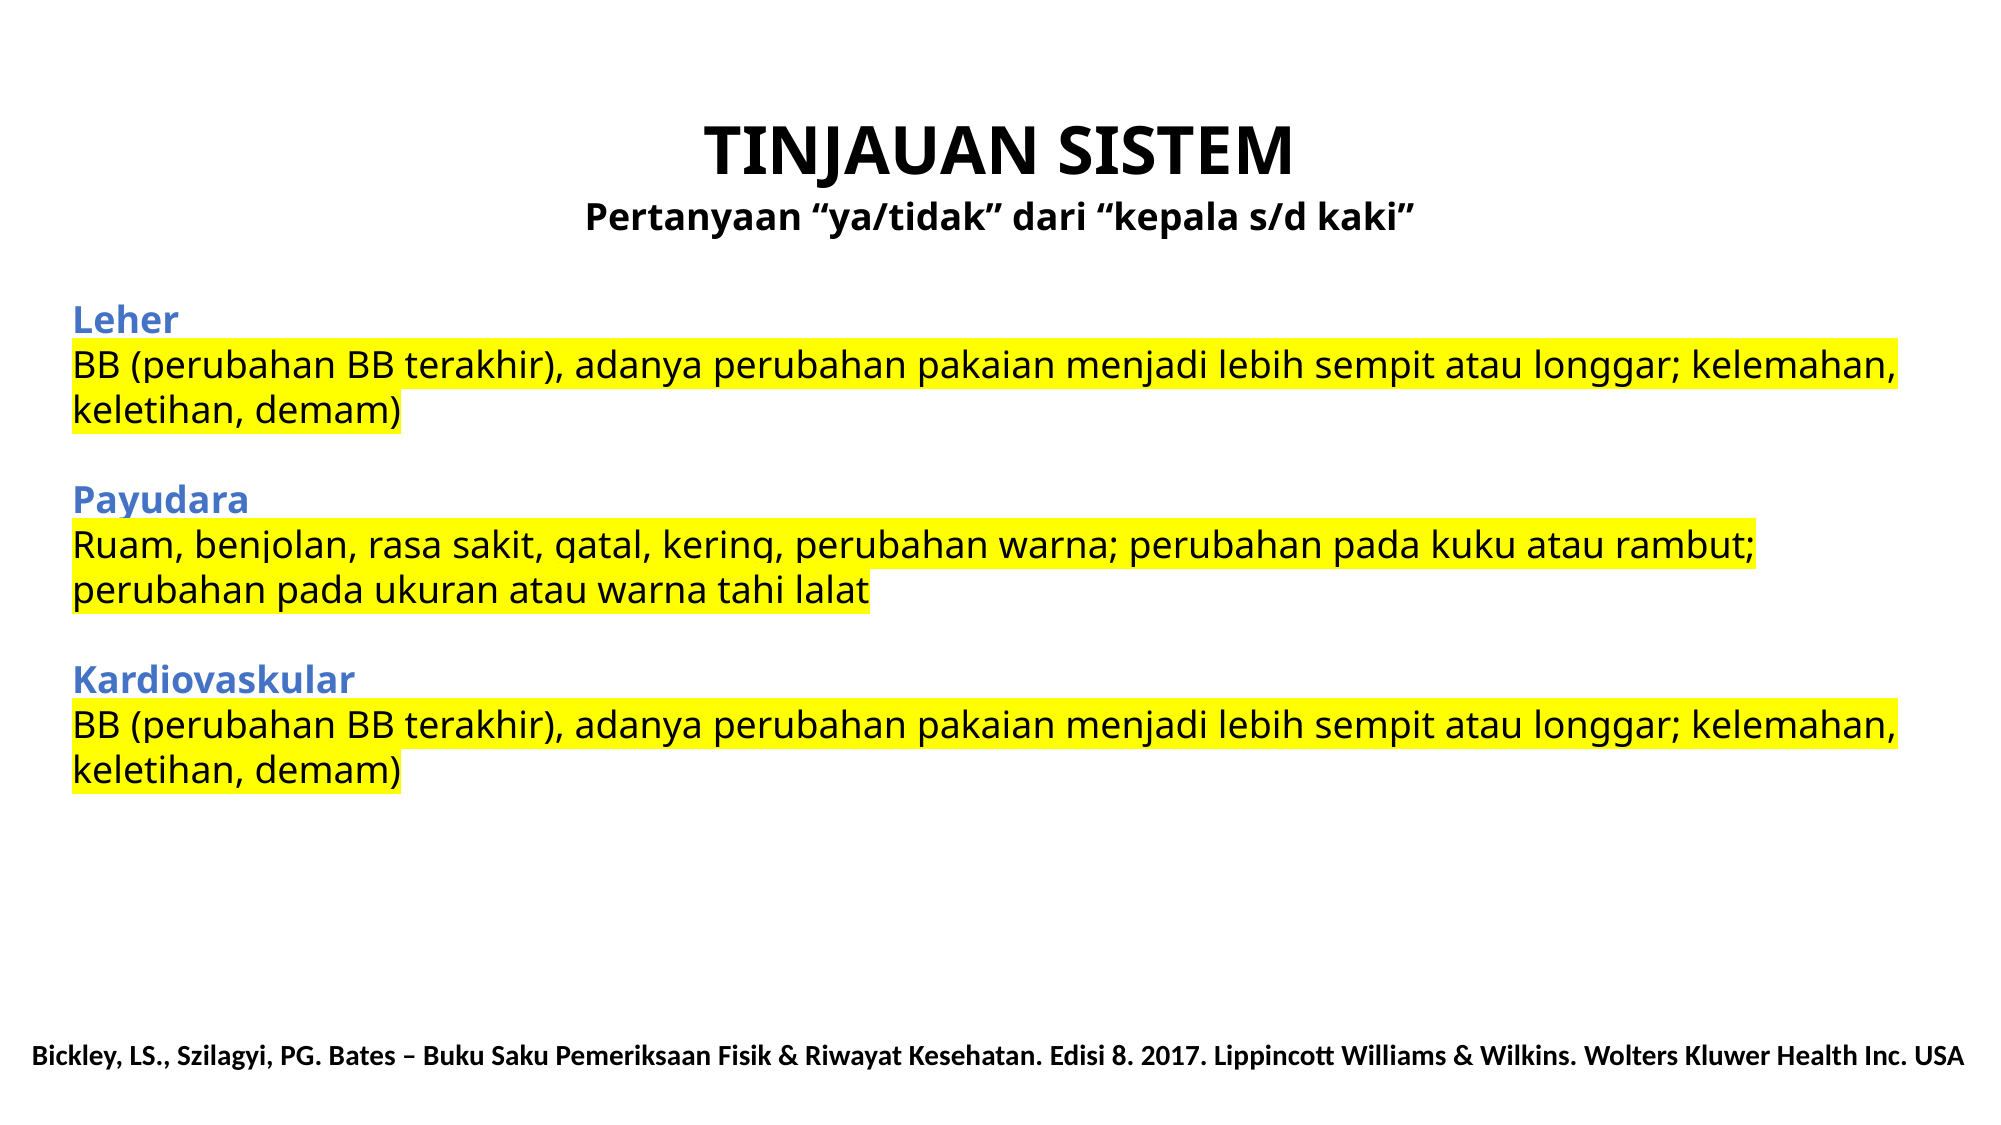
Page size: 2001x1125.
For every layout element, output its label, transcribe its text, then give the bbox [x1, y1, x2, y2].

text_box Bickley, LS., Szilagyi, PG. Bates – Buku Saku Pemeriksaan Fisik & Riwayat Kesehatan. Edisi 8. 2017. Lippincott Williams & Wilkins. Wolters Kluwer Health Inc. USA [17, 998, 1983, 1108]
text_box Leher BB (perubahan BB terakhir), adanya perubahan pakaian menjadi lebih sempit atau longgar; kelemahan, keletihan, demam) Payudara Ruam, benjolan, rasa sakit, gatal, kering, perubahan warna; perubahan pada kuku atau rambut; perubahan pada ukuran atau warna tahi lalat Kardiovaskular BB (perubahan BB terakhir), adanya perubahan pakaian menjadi lebih sempit atau longgar; kelemahan, keletihan, demam) [57, 288, 1943, 799]
text_box Pertanyaan “ya/tidak” dari “kepala s/d kaki” [500, 185, 1500, 245]
text_box TINJAUAN SISTEM [101, 100, 1899, 196]
